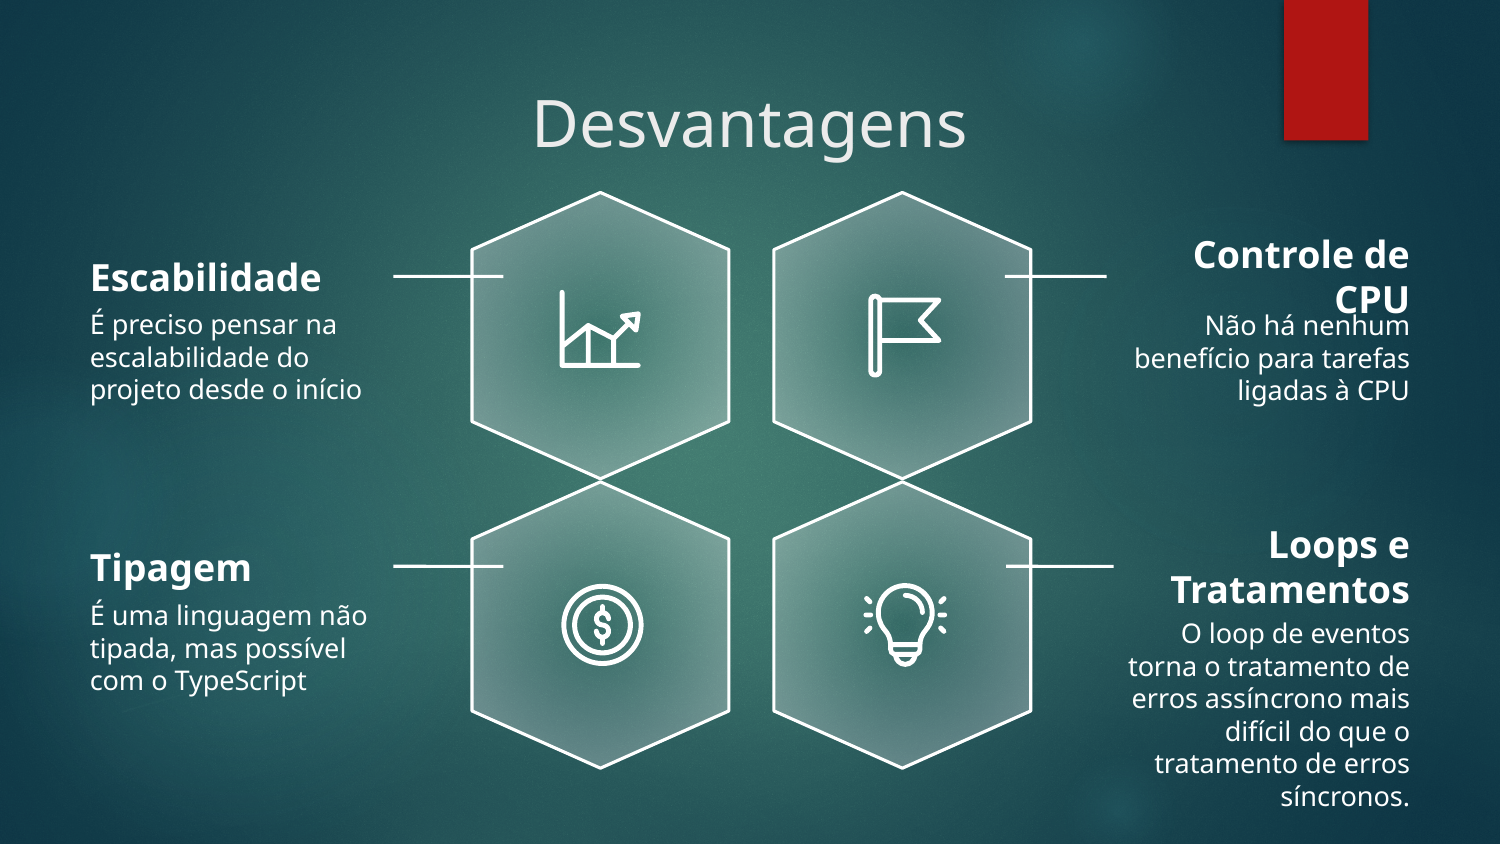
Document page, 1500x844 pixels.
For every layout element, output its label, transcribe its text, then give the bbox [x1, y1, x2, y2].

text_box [393, 481, 730, 769]
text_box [773, 192, 1107, 480]
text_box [1111, 247, 1426, 424]
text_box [74, 247, 388, 423]
text_box Desvantagens [75, 67, 1425, 162]
picture [0, 0, 1500, 844]
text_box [393, 192, 730, 480]
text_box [74, 537, 388, 713]
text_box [1120, 537, 1426, 731]
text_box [773, 481, 1114, 769]
